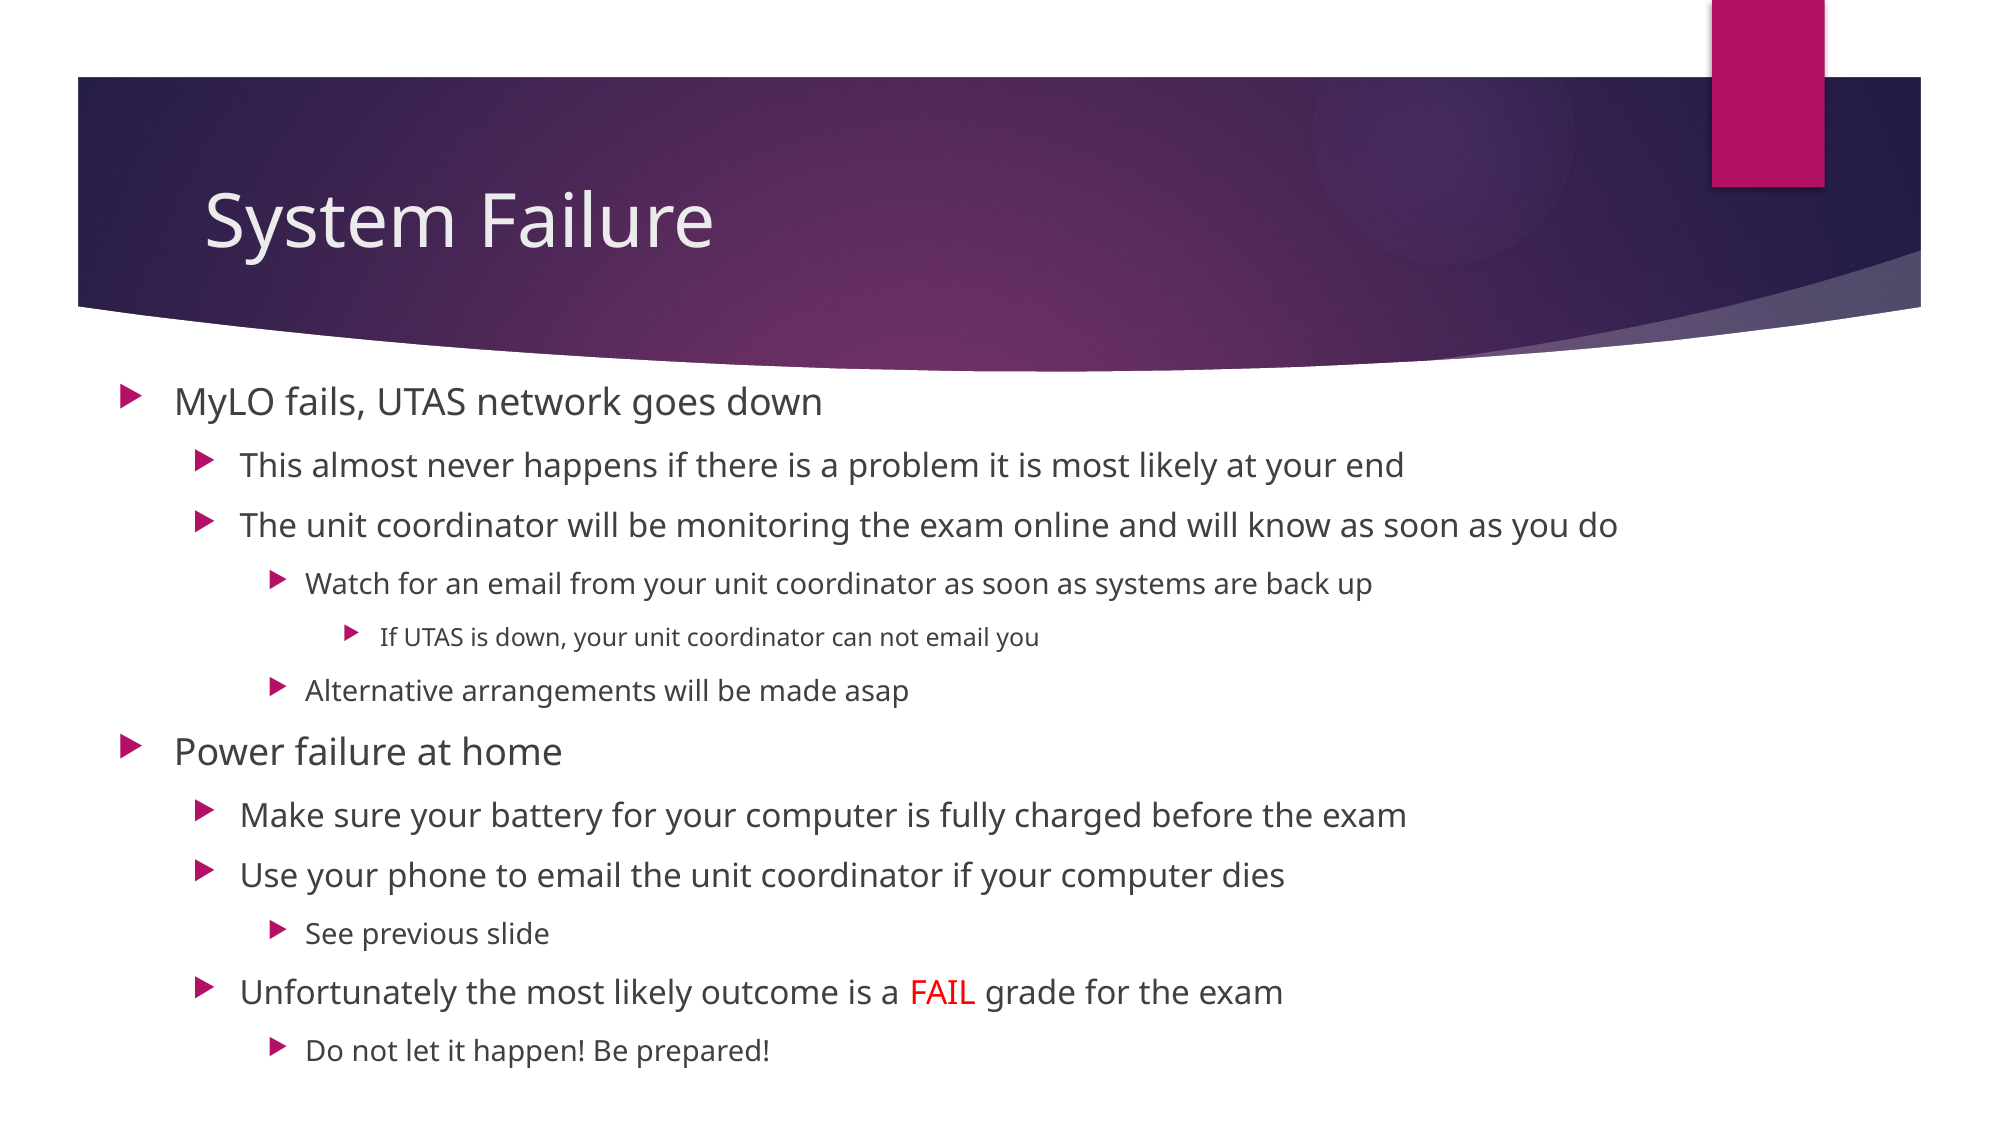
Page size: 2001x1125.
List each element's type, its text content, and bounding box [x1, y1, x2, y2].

title System Failure [189, 159, 1627, 276]
list MyLO fails, UTAS network goes down This almost never happens if there is a problem it is most likely at your end The unit coordinator will be monitoring the exam online and will know as soon as you do Watch for an email from your unit coordinator as soon as systems are back up If UTAS is down, your unit coordinator can not email you Alternative arrangements will be made asap Power failure at home Make sure your battery for your computer is fully charged before the exam Use your phone to email the unit coordinator if your computer dies See previous slide Unfortunately the most likely outcome is a FAIL grade for the exam Do not let it happen! Be prepared! [102, 370, 1673, 1125]
